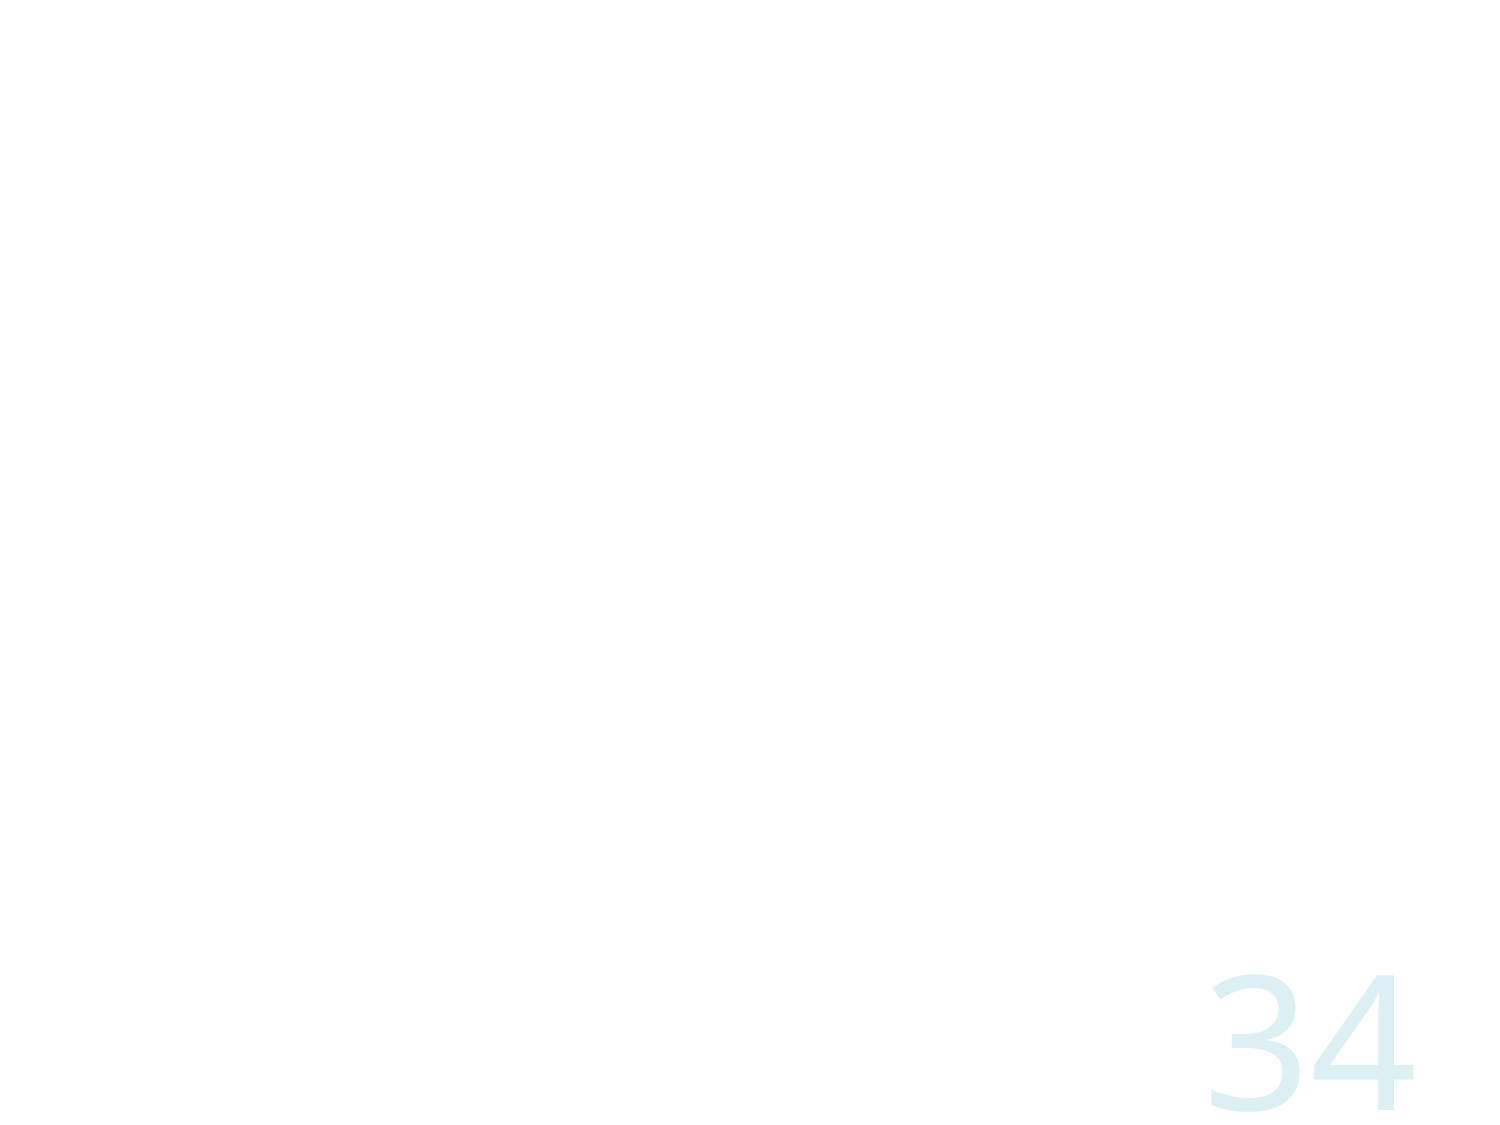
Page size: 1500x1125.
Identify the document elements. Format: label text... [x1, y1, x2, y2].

slide_number 34 [1073, 956, 1433, 1125]
